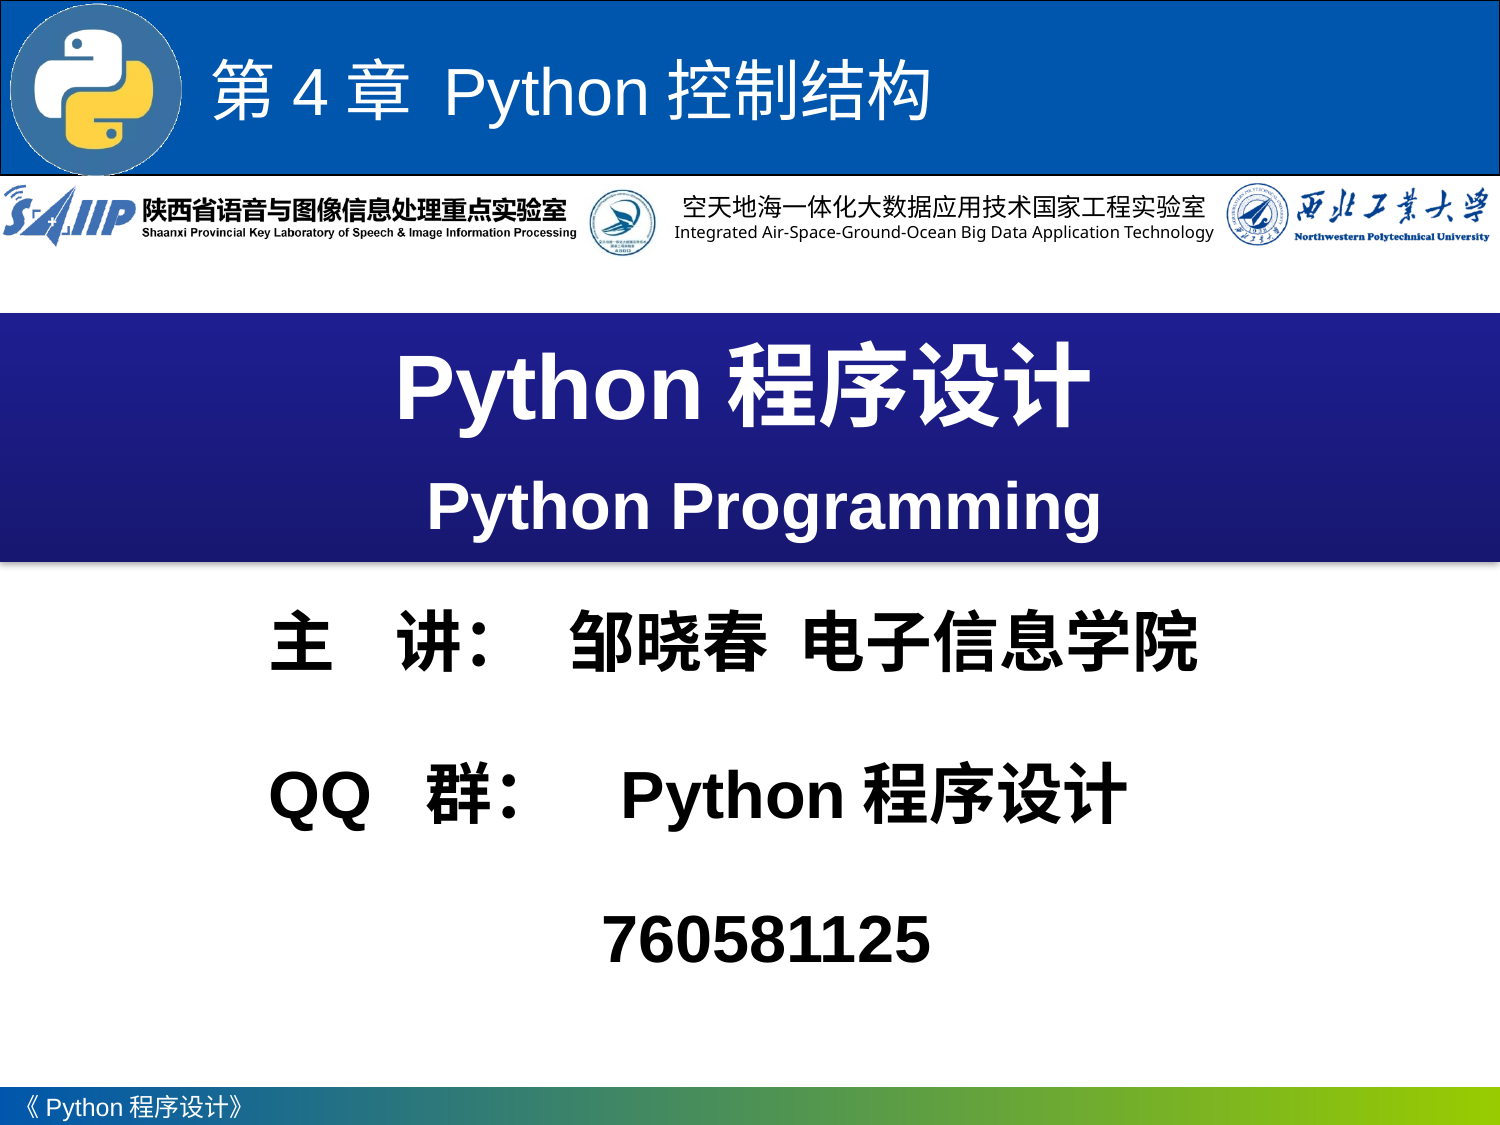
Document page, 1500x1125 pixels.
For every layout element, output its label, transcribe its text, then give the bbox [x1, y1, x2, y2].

text_box 空天地海一体化大数据应用技术国家工程实验室 Integrated Air-Space-Ground-Ocean Big Data Application Technology [666, 184, 1218, 250]
picture [0, 0, 665, 263]
text_box [0, 313, 1500, 562]
text_box 主 讲： 邹晓春 电子信息学院 QQ 群： Python程序设计 760581125 [253, 597, 1354, 1057]
title 第4章 Python控制结构 [194, 5, 1470, 173]
text_box Python程序设计 Python Programming [0, 314, 1494, 561]
picture [1222, 180, 1492, 247]
